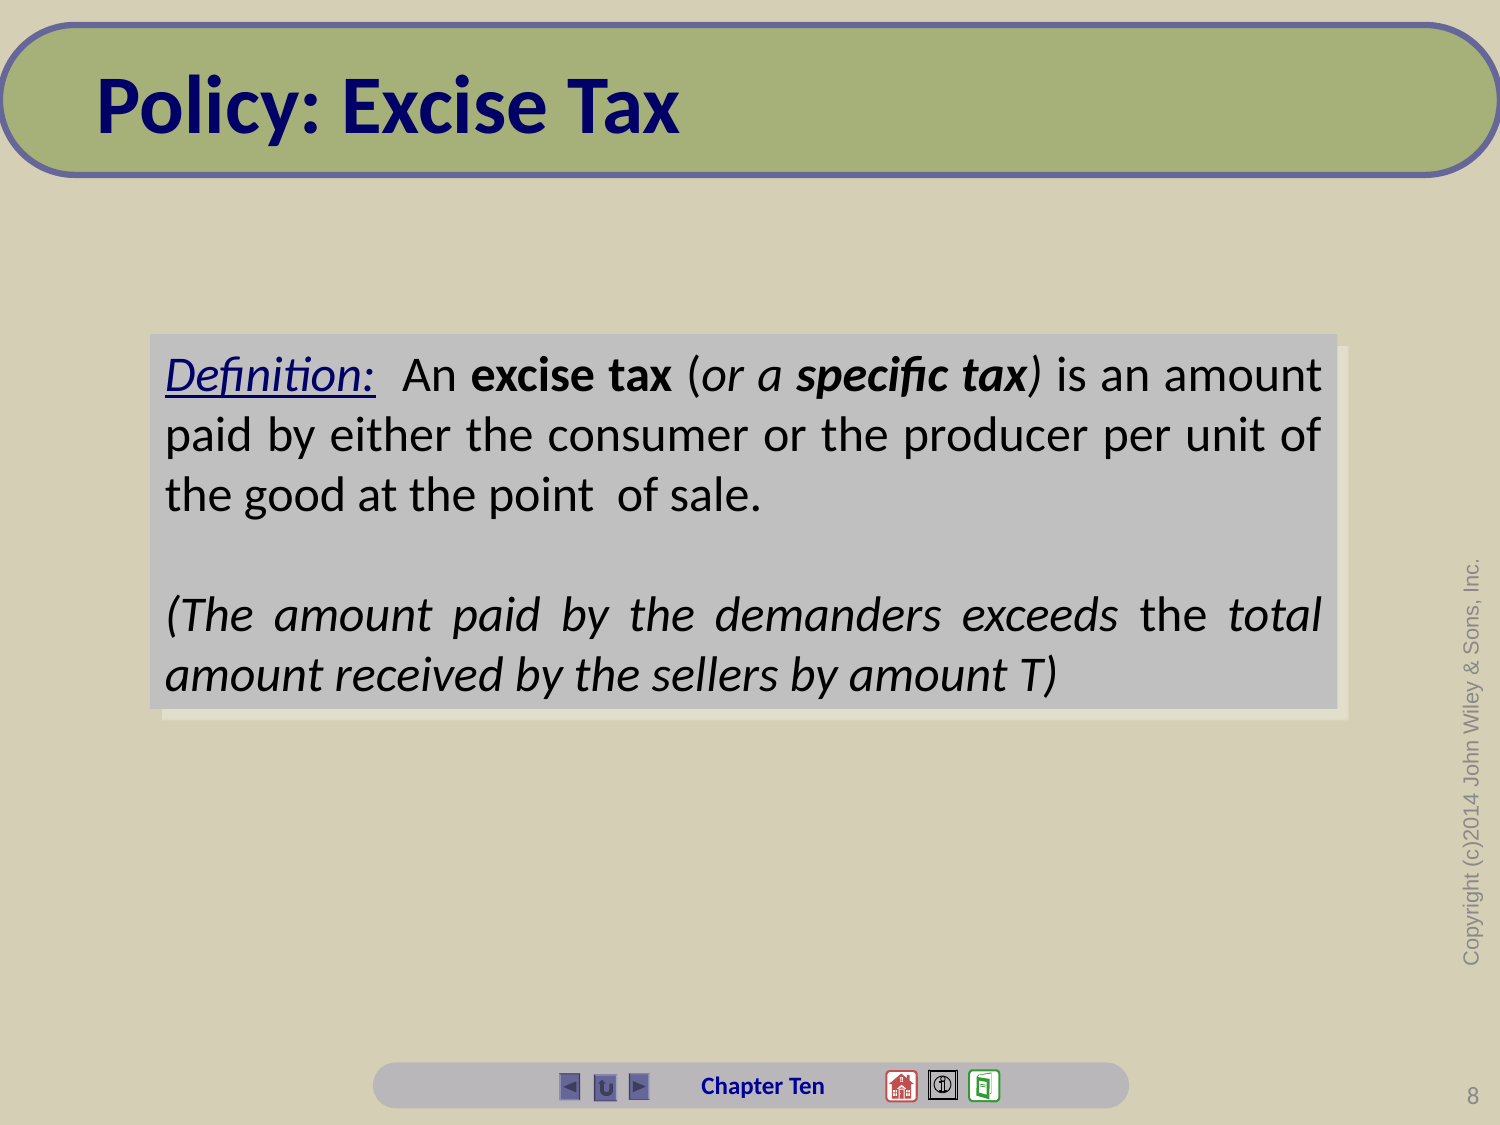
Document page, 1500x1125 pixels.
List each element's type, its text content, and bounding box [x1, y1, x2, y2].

text_box Definition: An excise tax (or a specific tax) is an amount paid by either the consumer or the producer per unit of the good at the point of sale. (The amount paid by the demanders exceeds the total amount received by the sellers by amount T) [149, 334, 1338, 709]
slide_number 8 [1144, 1065, 1495, 1125]
text_box Chapter Ten [686, 1062, 841, 1108]
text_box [885, 1069, 919, 1103]
picture [628, 1072, 652, 1102]
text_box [967, 1068, 1001, 1103]
text_box [372, 1062, 1130, 1109]
footer Copyright (c)2014 John Wiley & Sons, Inc. [1440, 525, 1500, 1000]
picture [928, 1069, 958, 1101]
picture [557, 1072, 581, 1101]
picture [592, 1073, 618, 1103]
text_box Policy: Excise Tax [0, 24, 1500, 175]
